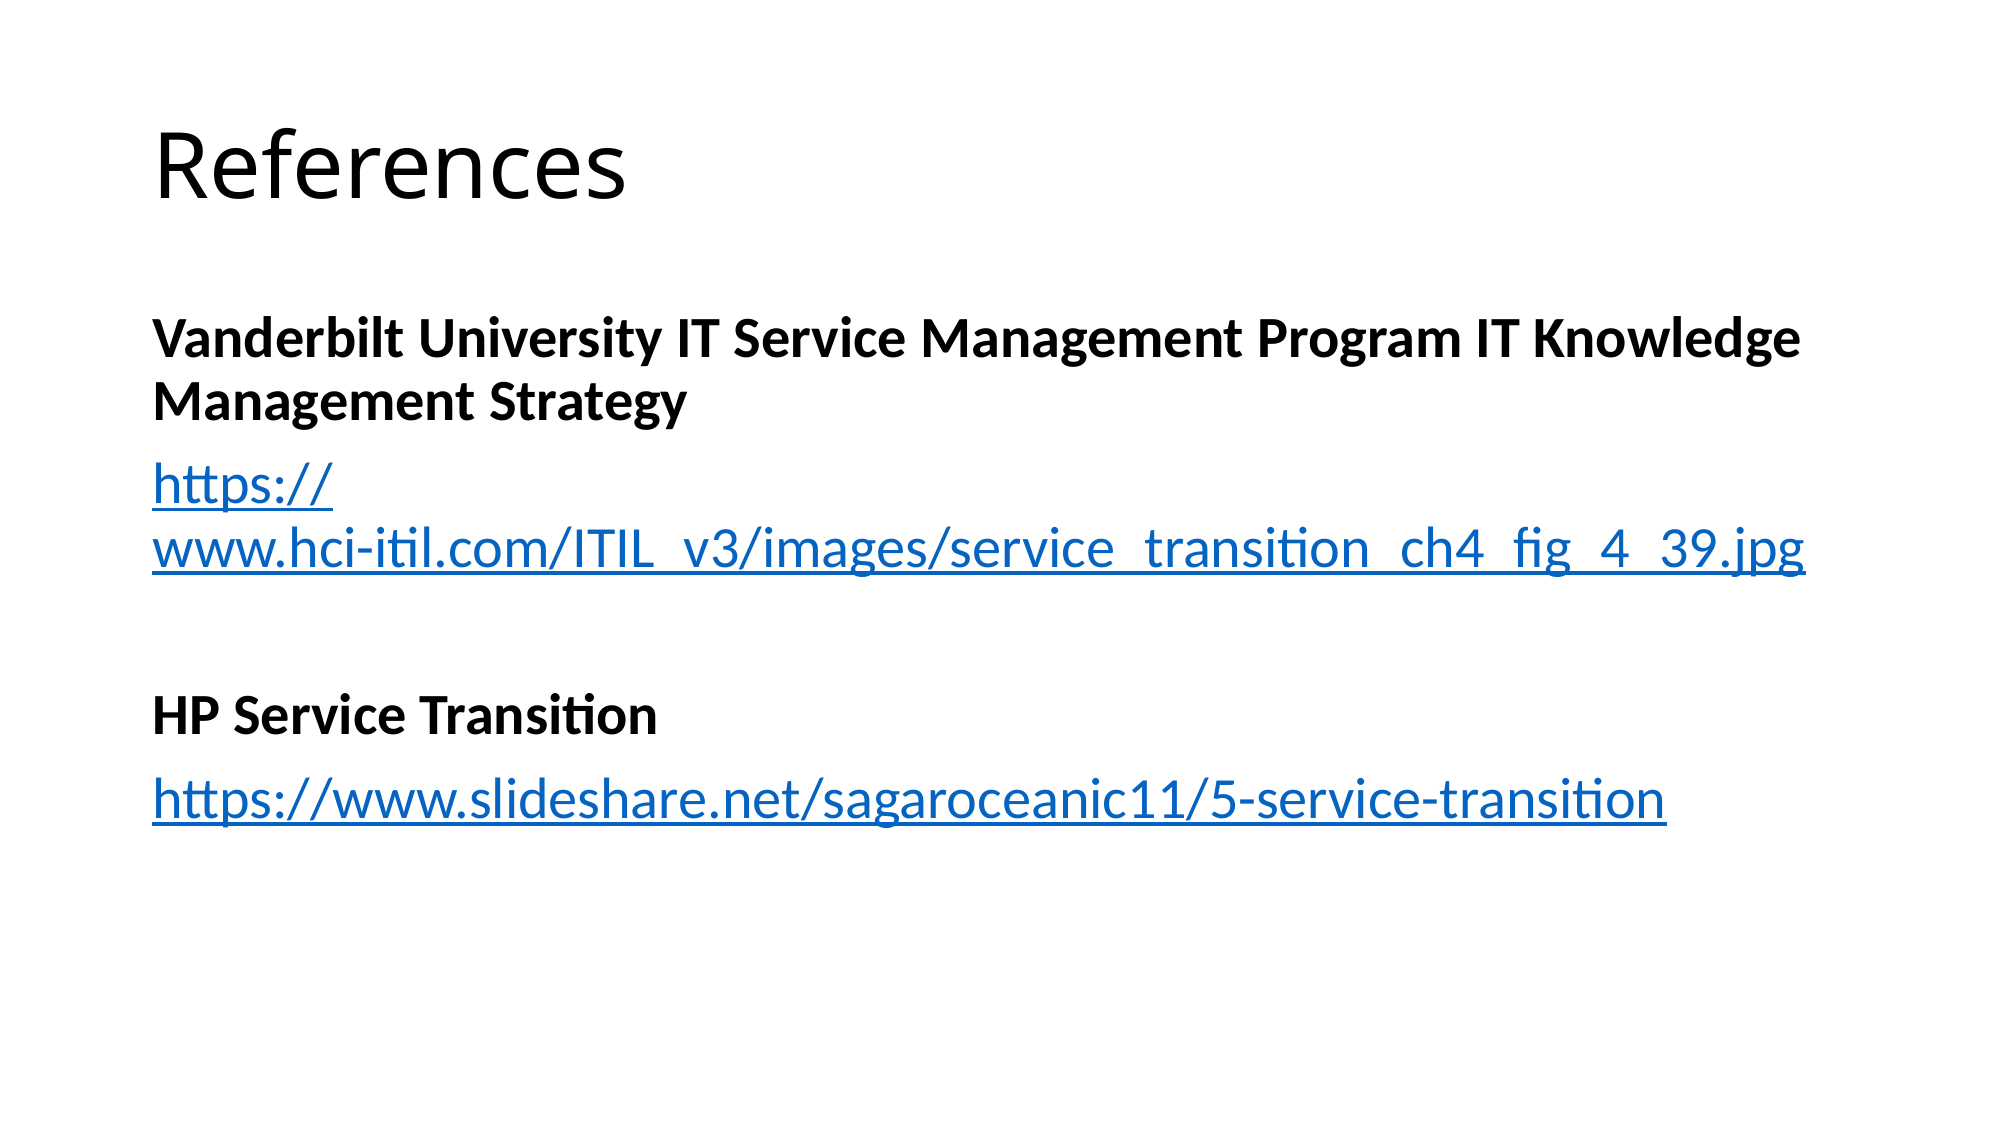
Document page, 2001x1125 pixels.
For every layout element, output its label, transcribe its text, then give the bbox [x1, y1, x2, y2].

title References [137, 59, 1863, 278]
list Vanderbilt University IT Service Management Program IT Knowledge Management Strategy https://www.hci-itil.com/ITIL_v3/images/service_transition_ch4_fig_4_39.jpg HP Service Transition https://www.slideshare.net/sagaroceanic11/5-service-transition [137, 299, 1863, 1014]
